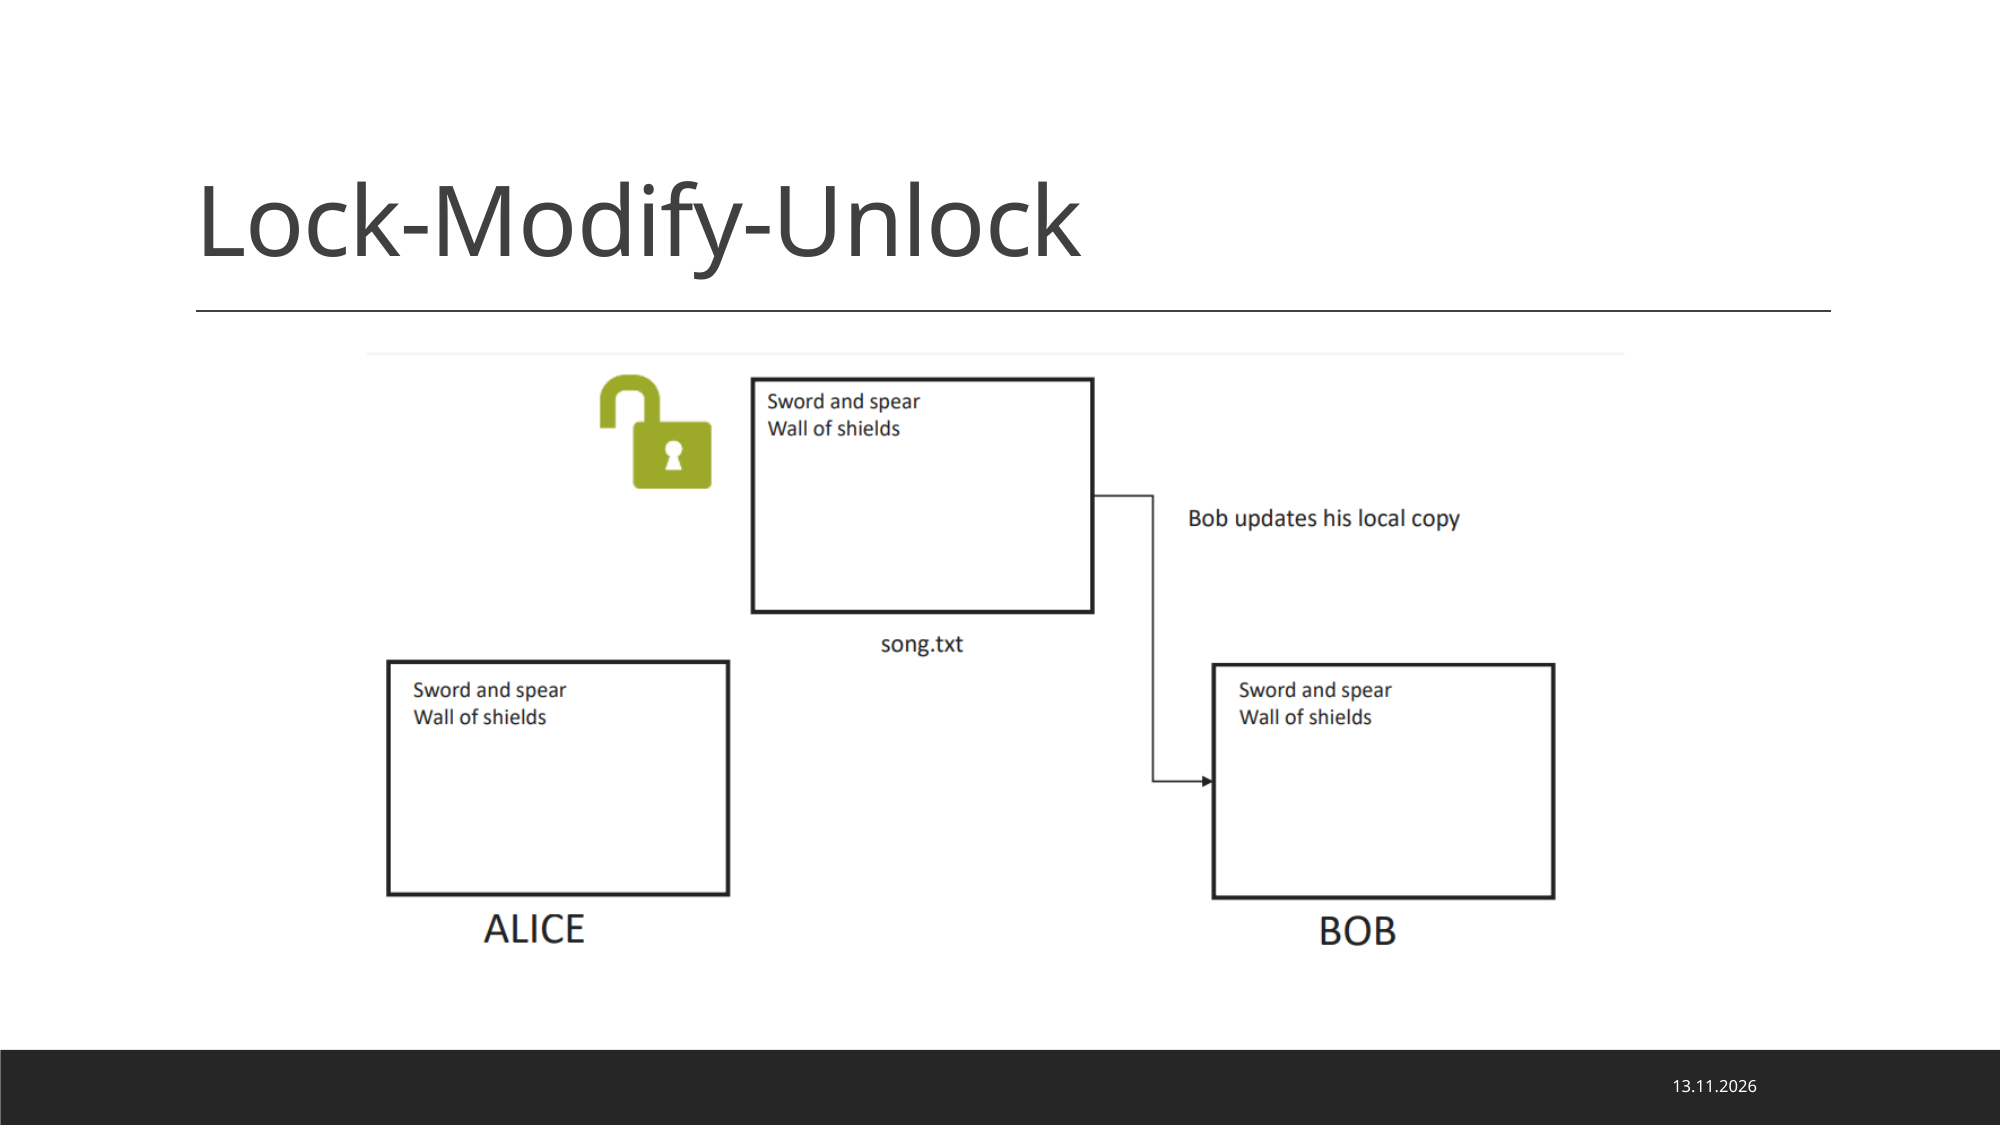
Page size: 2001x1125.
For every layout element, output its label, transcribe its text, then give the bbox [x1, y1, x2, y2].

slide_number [1348, 1057, 1773, 1118]
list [366, 345, 1644, 964]
title Lock-Modify-Unlock [180, 47, 1830, 285]
